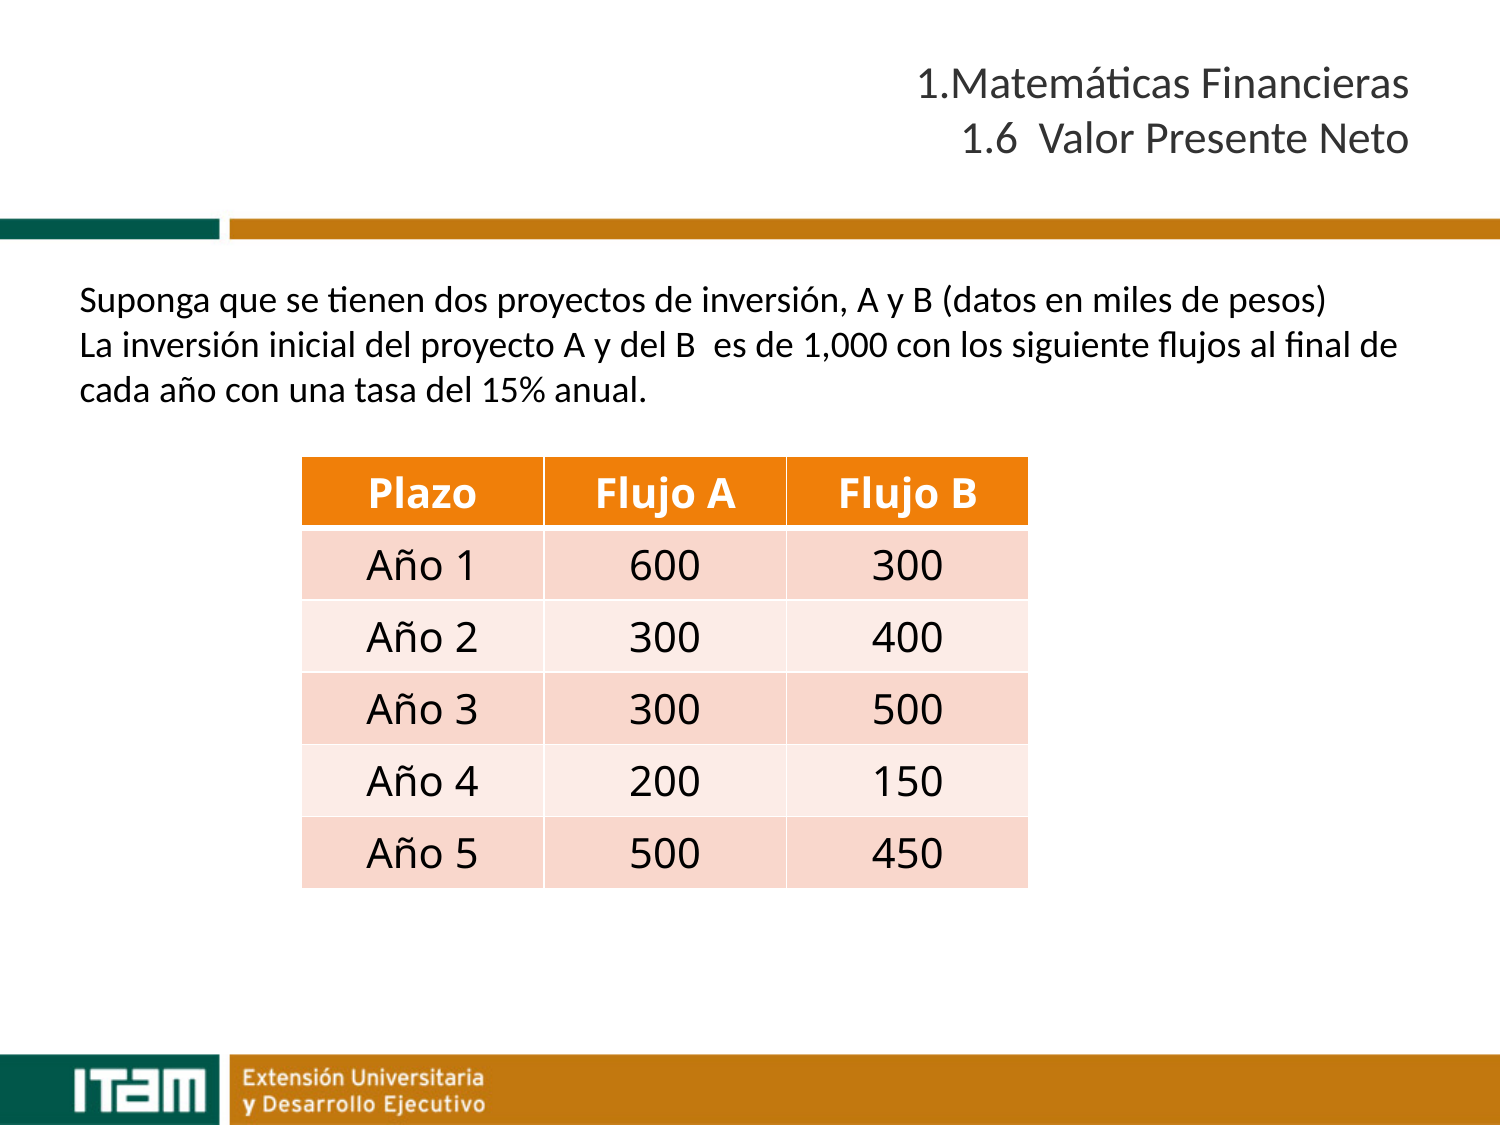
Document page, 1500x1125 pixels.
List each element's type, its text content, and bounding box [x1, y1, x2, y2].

table_header Plazo [302, 457, 543, 525]
list Suponga que se tienen dos proyectos de inversión, A y B (datos en miles de pesos) La inversión inicial del proyecto A y del B es de 1,000 con los siguiente flujos al final de cada año con una tasa del 15% anual. [64, 267, 1415, 1024]
table_cell Año 3 [302, 673, 543, 744]
picture [0, 0, 1500, 1125]
table_cell Año 4 [302, 745, 543, 816]
table_cell 500 [545, 817, 786, 888]
table_cell Año 1 [302, 531, 543, 599]
table_cell 150 [787, 745, 1028, 816]
table_cell 300 [545, 601, 786, 671]
table_header Flujo A [545, 457, 786, 525]
table_cell 600 [545, 531, 786, 599]
table_cell 300 [545, 673, 786, 744]
table_cell Año 2 [302, 601, 543, 671]
table_cell 450 [787, 817, 1028, 888]
table_cell 400 [787, 601, 1028, 671]
table_cell 200 [545, 745, 786, 816]
table_header Flujo B [787, 457, 1028, 525]
table_cell Año 5 [302, 817, 543, 888]
table_cell 300 [787, 531, 1028, 599]
title 1.Matemáticas Financieras 1.6 Valor Presente Neto [75, 45, 1425, 233]
table_cell 500 [787, 673, 1028, 744]
